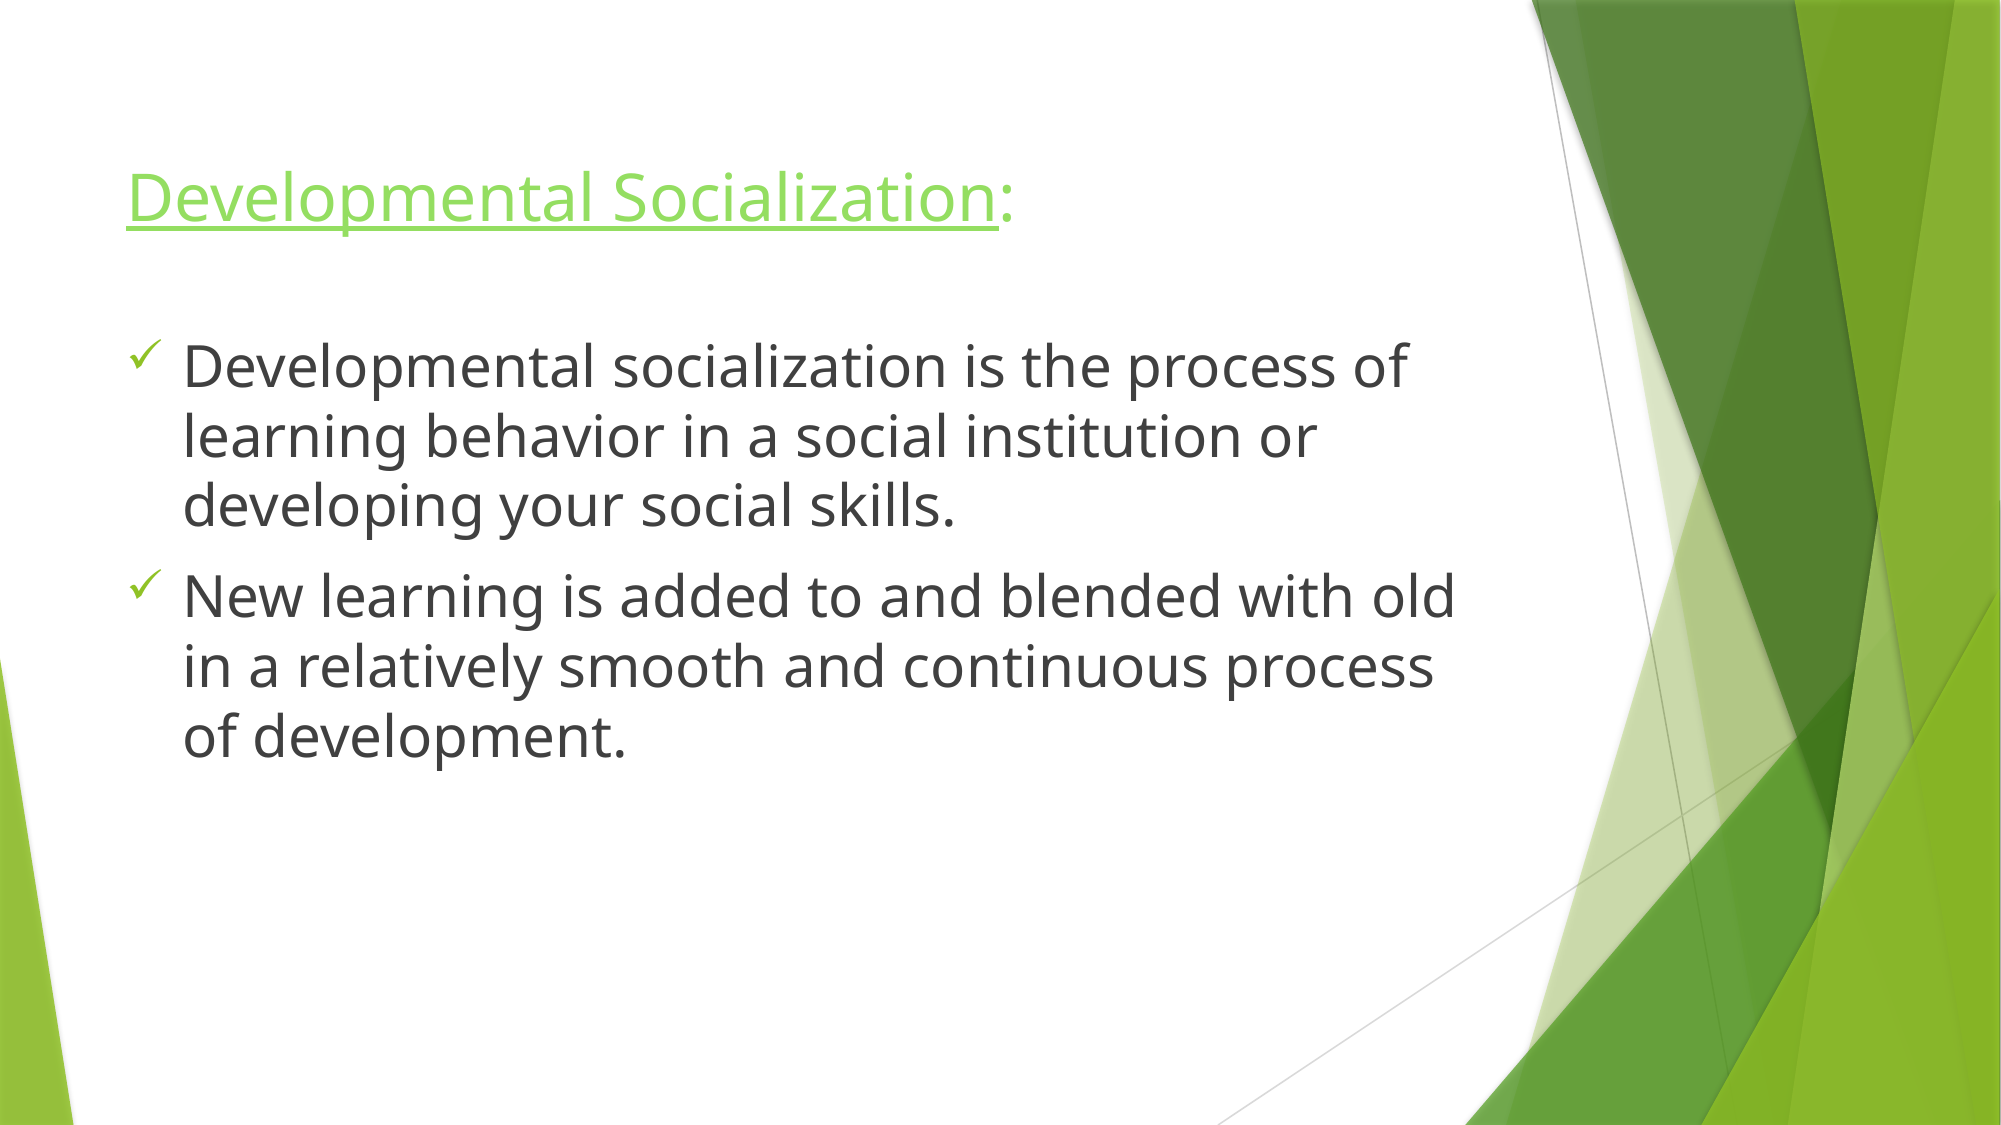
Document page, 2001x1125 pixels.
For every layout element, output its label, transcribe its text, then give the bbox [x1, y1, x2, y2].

list Developmental socialization is the process of learning behavior in a social institution or developing your social skills. New learning is added to and blended with old in a relatively smooth and continuous process of development. [111, 321, 1522, 991]
title Developmental Socialization: [111, 147, 1522, 321]
